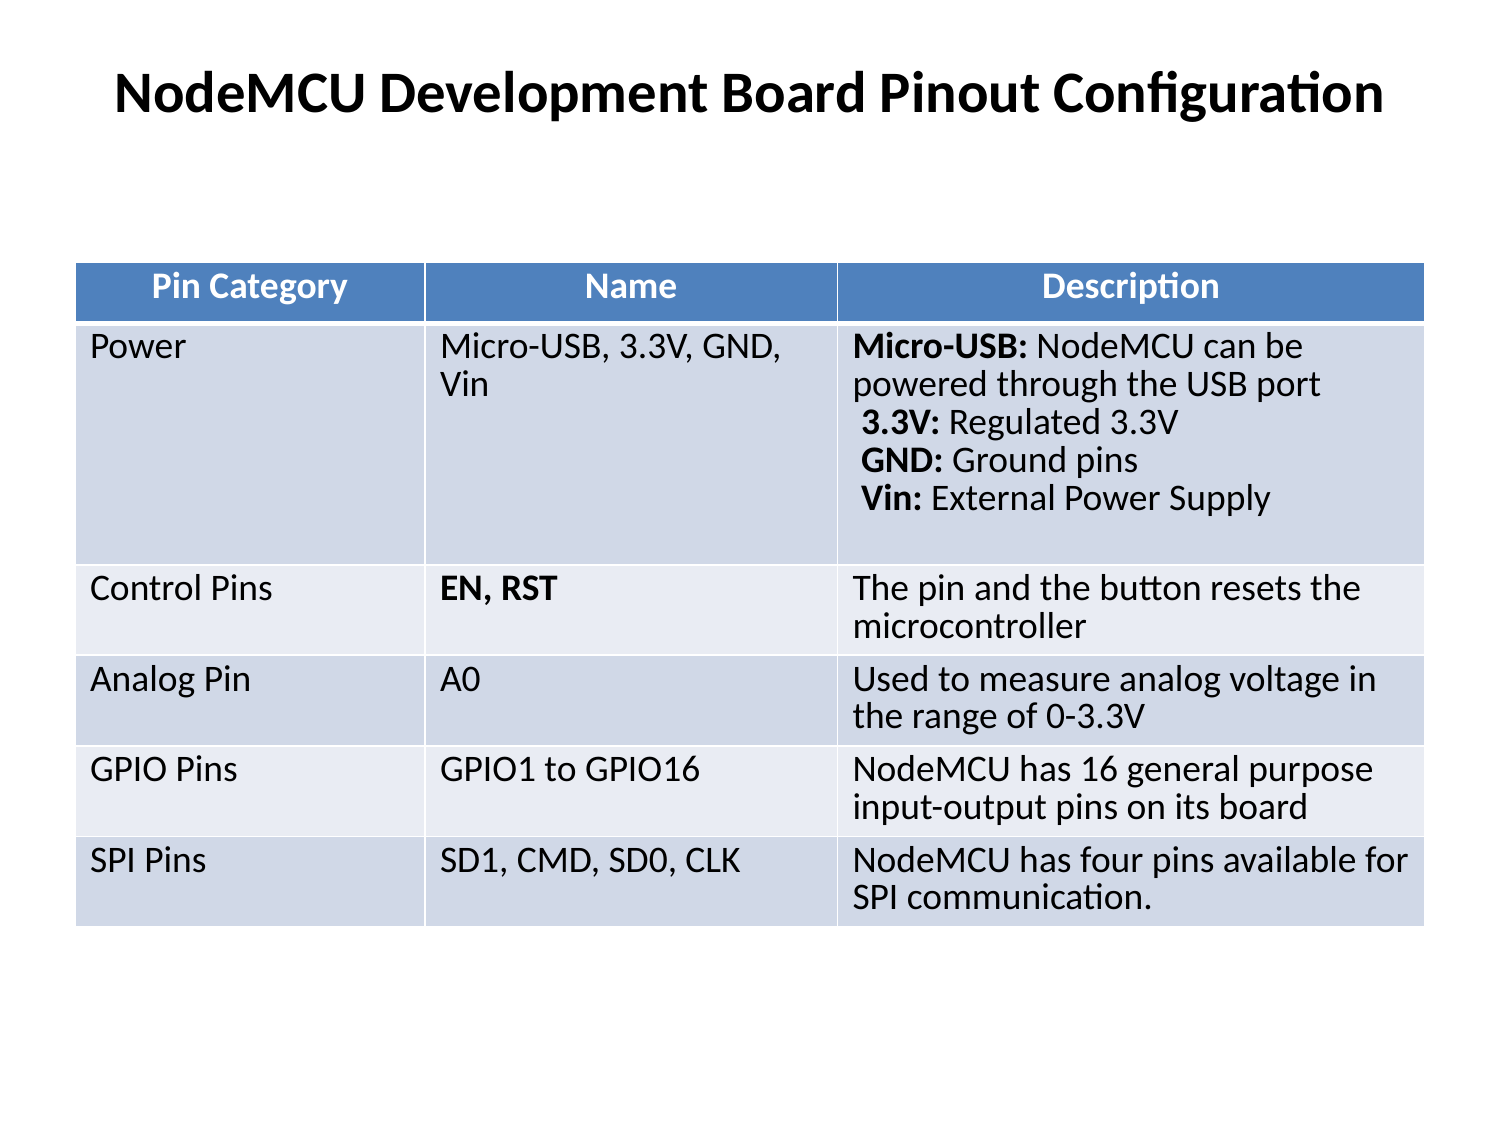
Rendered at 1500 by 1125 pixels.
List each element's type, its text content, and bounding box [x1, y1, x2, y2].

table_header Pin Category [76, 263, 424, 321]
table_cell GPIO1 to GPIO16 [426, 747, 837, 836]
title NodeMCU Development Board Pinout Configuration [75, 45, 1425, 233]
table_cell Analog Pin [76, 656, 424, 745]
table_header Name [426, 263, 837, 321]
table_header Description [838, 263, 1424, 321]
table_cell Used to measure analog voltage in the range of 0-3.3V [838, 656, 1424, 745]
table_cell GPIO Pins [76, 747, 424, 836]
table_cell Power [76, 326, 424, 564]
table_cell NodeMCU has 16 general purpose input-output pins on its board [838, 747, 1424, 836]
table_cell SPI Pins [76, 837, 424, 926]
table_cell A0 [426, 656, 837, 745]
table_cell Control Pins [76, 566, 424, 654]
table_cell EN, RST [426, 566, 837, 654]
table_cell SD1, CMD, SD0, CLK [426, 837, 837, 926]
table_cell The pin and the button resets the microcontroller [838, 566, 1424, 654]
table_cell NodeMCU has four pins available for SPI communication. [838, 837, 1424, 926]
table_cell Micro-USB, 3.3V, GND, Vin [426, 326, 837, 564]
table_cell Micro-USB: NodeMCU can be powered through the USB port 3.3V: Regulated 3.3V GND: Ground pins Vin: External Power Supply [838, 326, 1424, 564]
